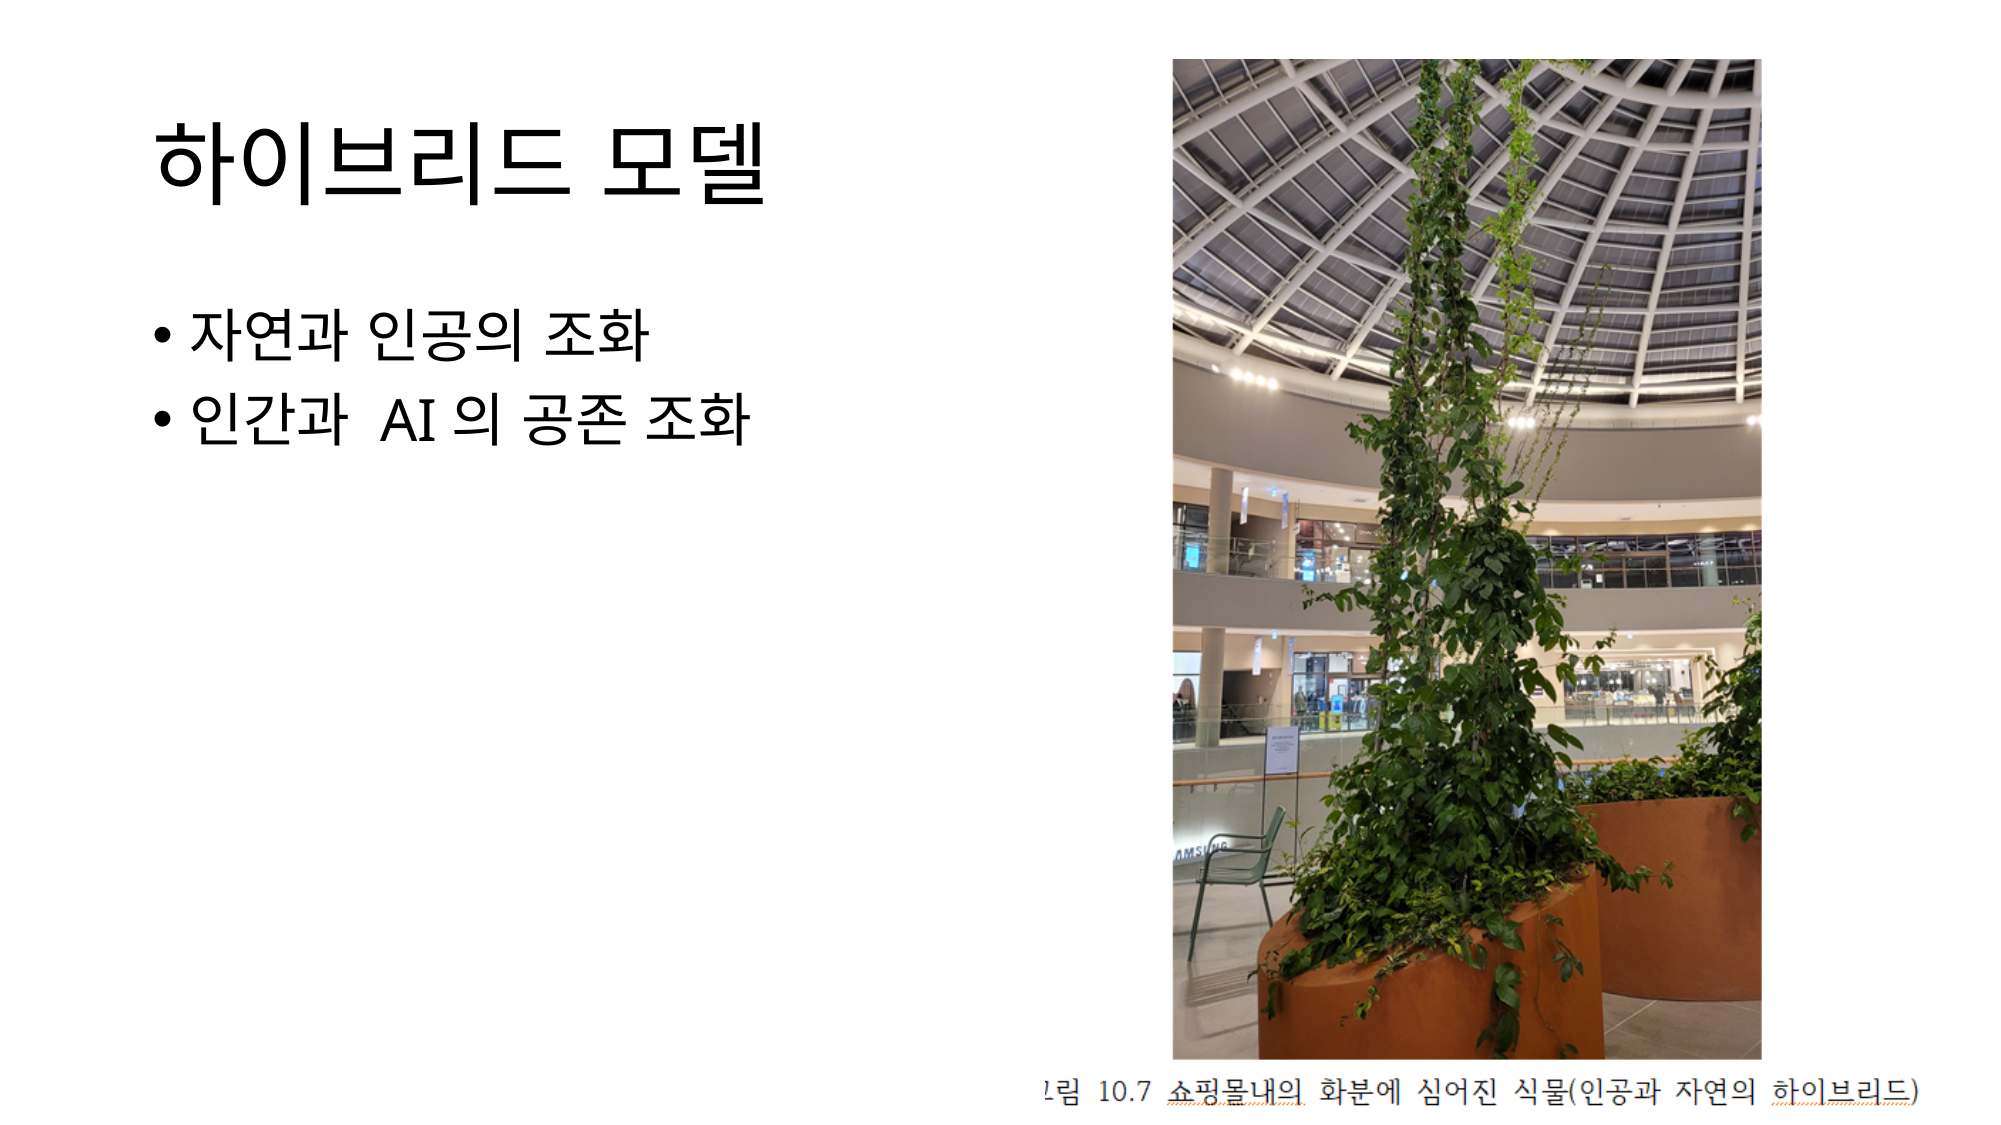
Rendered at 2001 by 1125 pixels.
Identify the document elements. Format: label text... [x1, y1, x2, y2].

title 하이브리드 모델 [137, 59, 1045, 278]
list 자연과 인공의 조화 인간과 AI의 공존 조화 [137, 299, 955, 1014]
picture [1045, 59, 1927, 1114]
